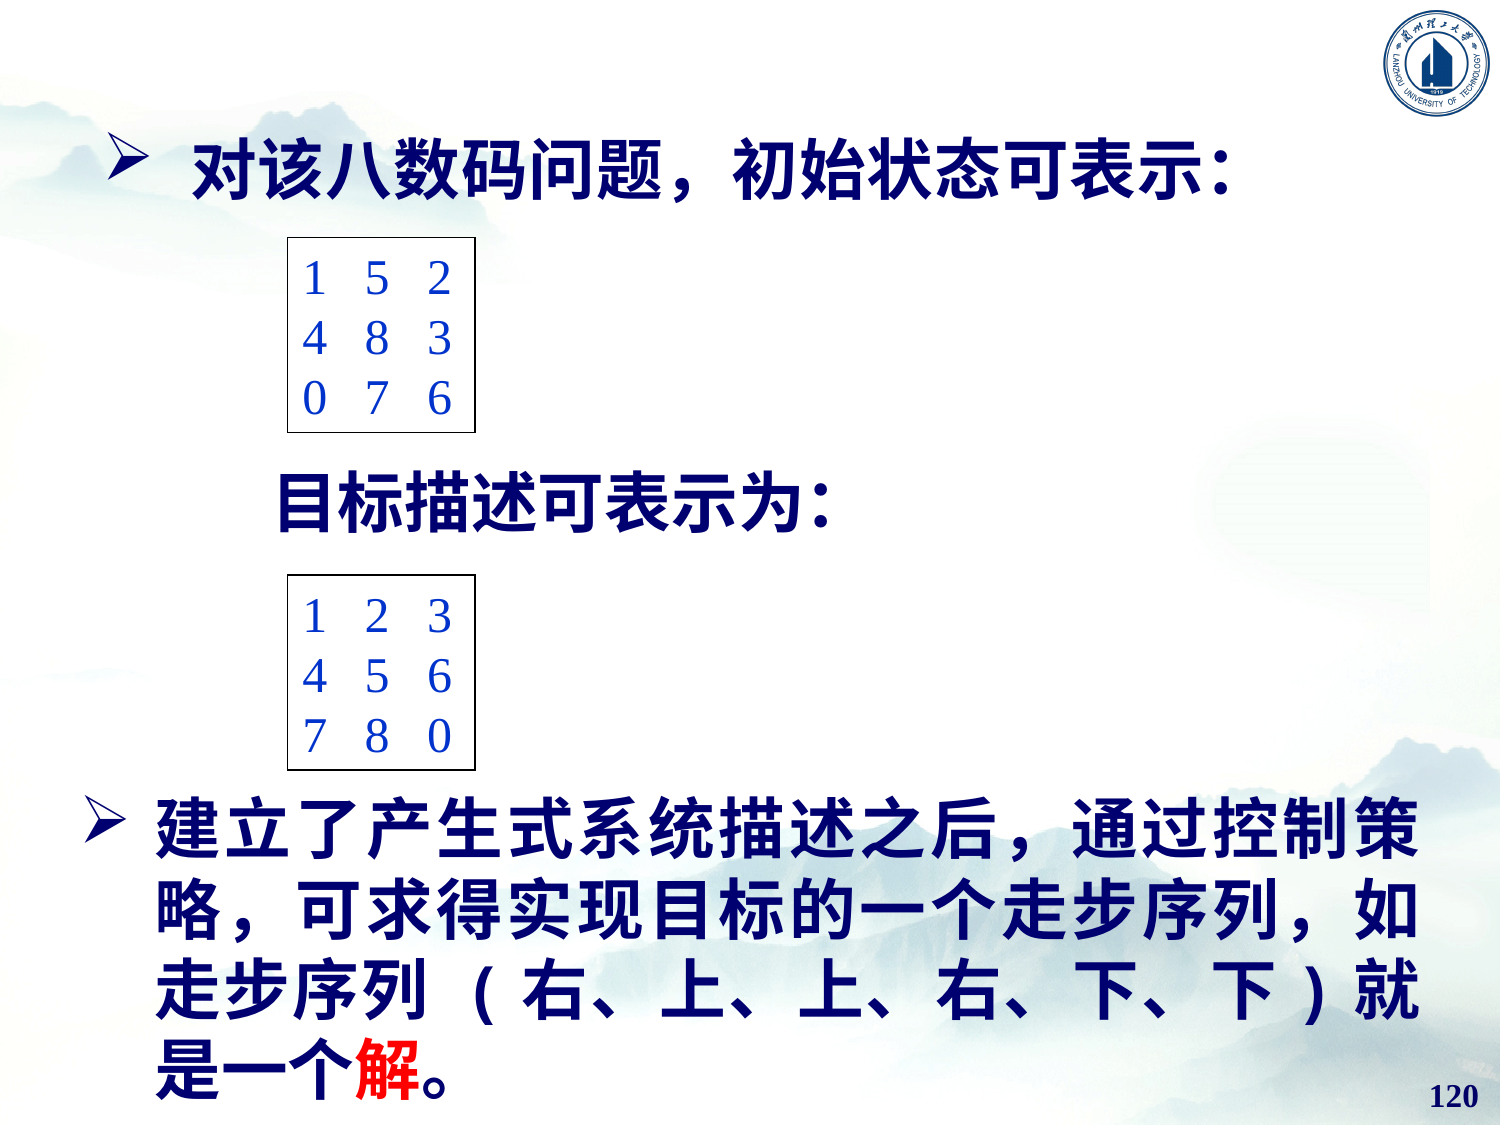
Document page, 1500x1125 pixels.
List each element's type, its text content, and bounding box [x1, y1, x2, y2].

text_box 1 2 3 4 5 6 7 8 0 [287, 575, 475, 771]
list 目标描述可表示为： [112, 462, 1388, 550]
text_box 建立了产生式系统描述之后，通过控制策略，可求得实现目标的一个走步序列，如走步序列 (右、上、上、右、下、下)就是一个解。 [64, 779, 1436, 1118]
text_box 对该八数码问题，初始状态可表示：为 [87, 112, 1363, 200]
text_box 1 5 2 4 8 3 0 7 6 [287, 237, 475, 433]
picture [0, 0, 1500, 1125]
slide_number 120 [1181, 1066, 1495, 1125]
